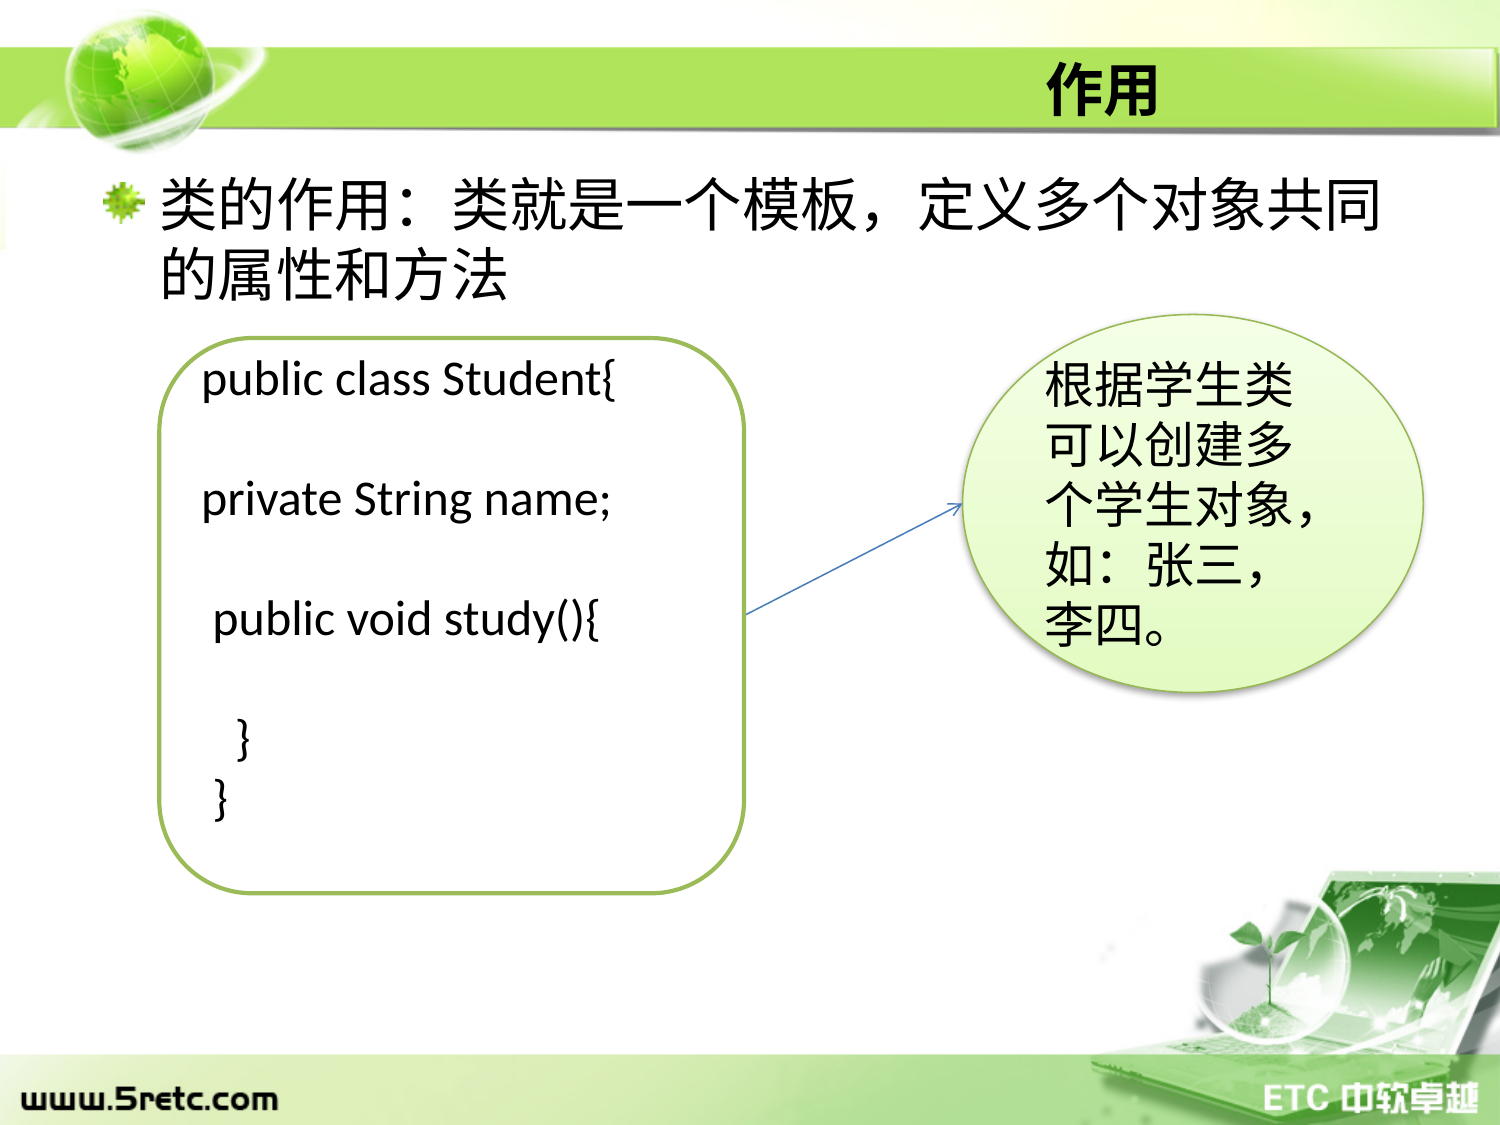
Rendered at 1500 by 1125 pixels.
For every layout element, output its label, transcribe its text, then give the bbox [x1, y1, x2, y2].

text_box 根据学生类可以创建多个学生对象，如：张三，李四。 [961, 313, 1425, 694]
text_box public class Student{ private String name; public void study(){ } } [157, 335, 747, 896]
picture [0, 0, 1500, 1125]
title 作用 [719, 46, 1489, 129]
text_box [743, 503, 963, 616]
list 类的作用：类就是一个模板，定义多个对象共同的属性和方法 [88, 160, 1439, 303]
